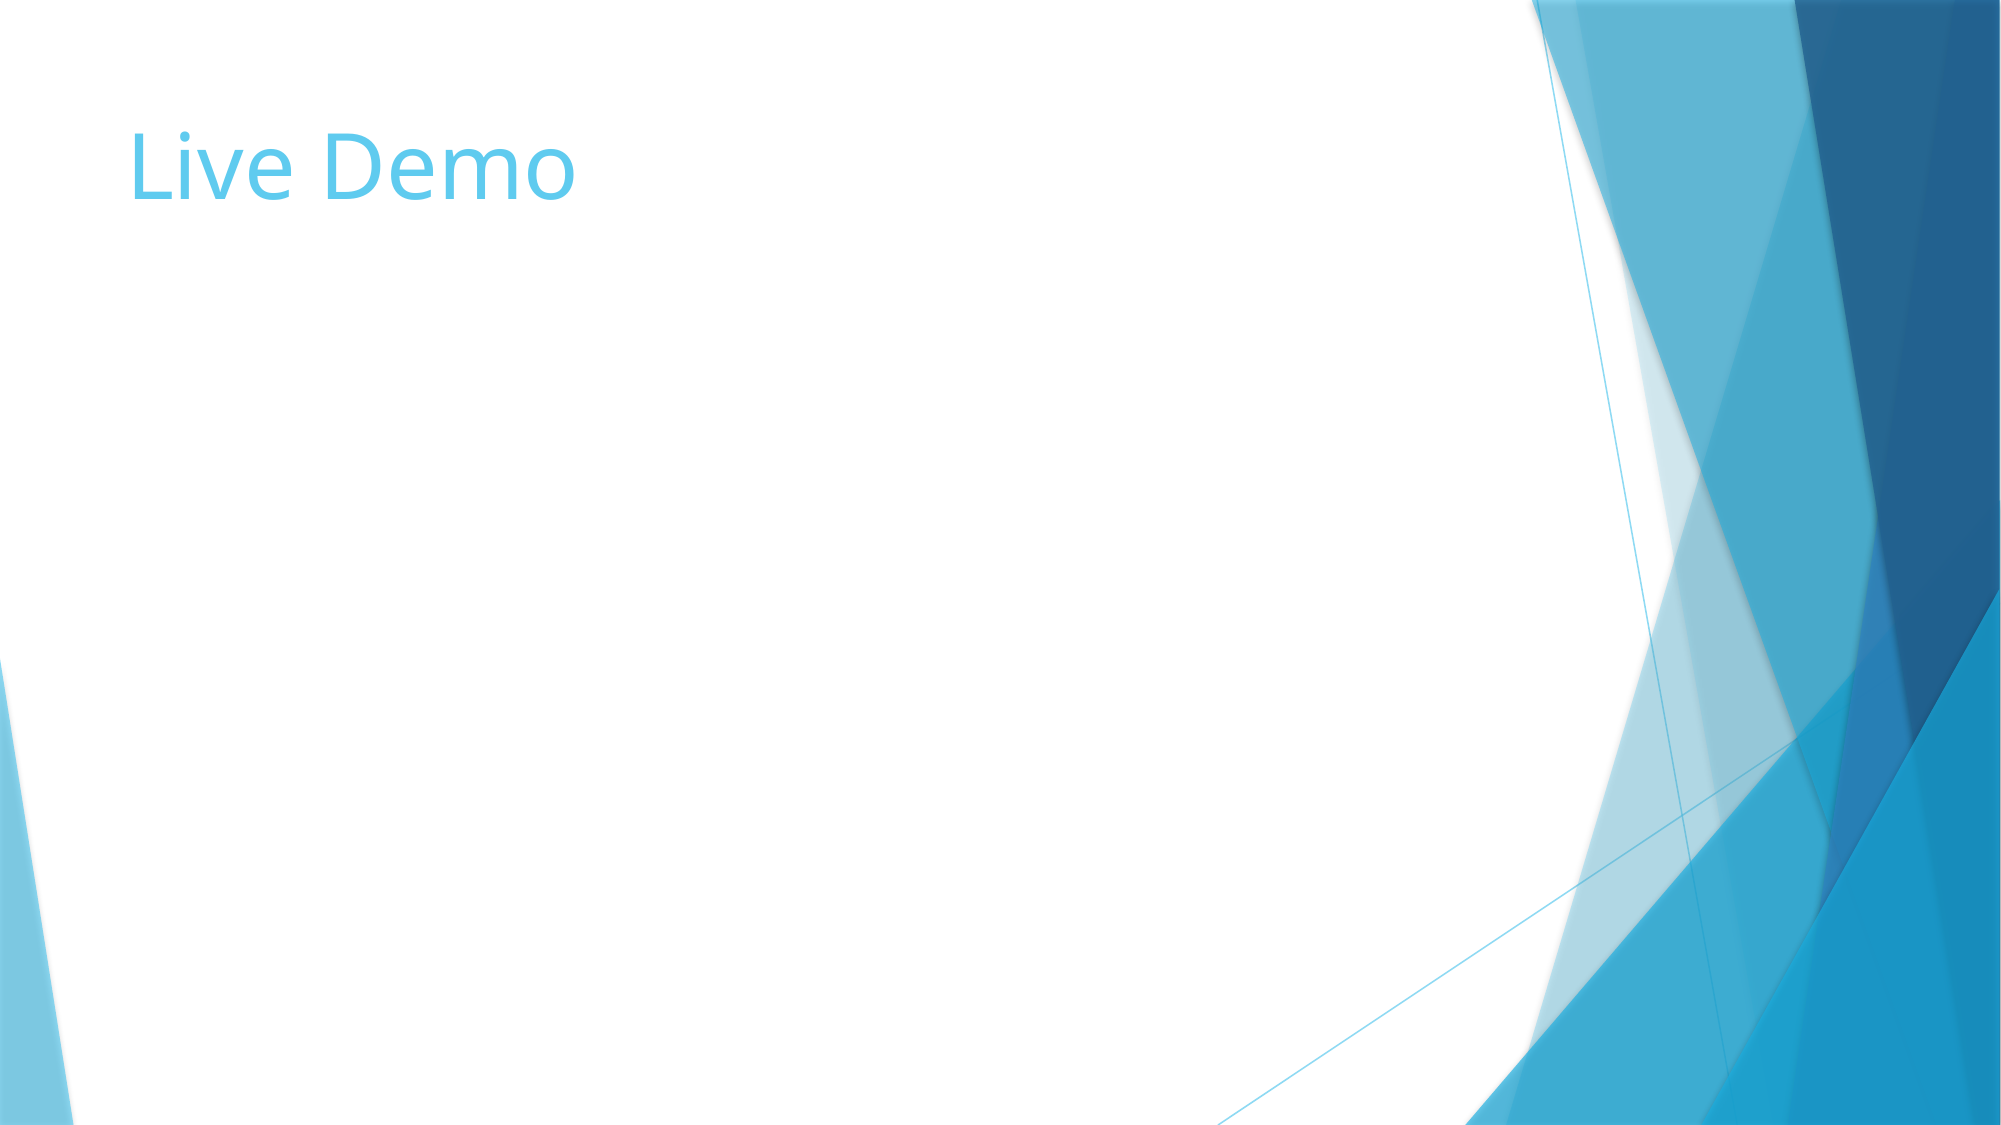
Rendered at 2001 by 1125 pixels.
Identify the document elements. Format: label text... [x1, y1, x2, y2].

title Live Demo [111, 99, 1522, 317]
